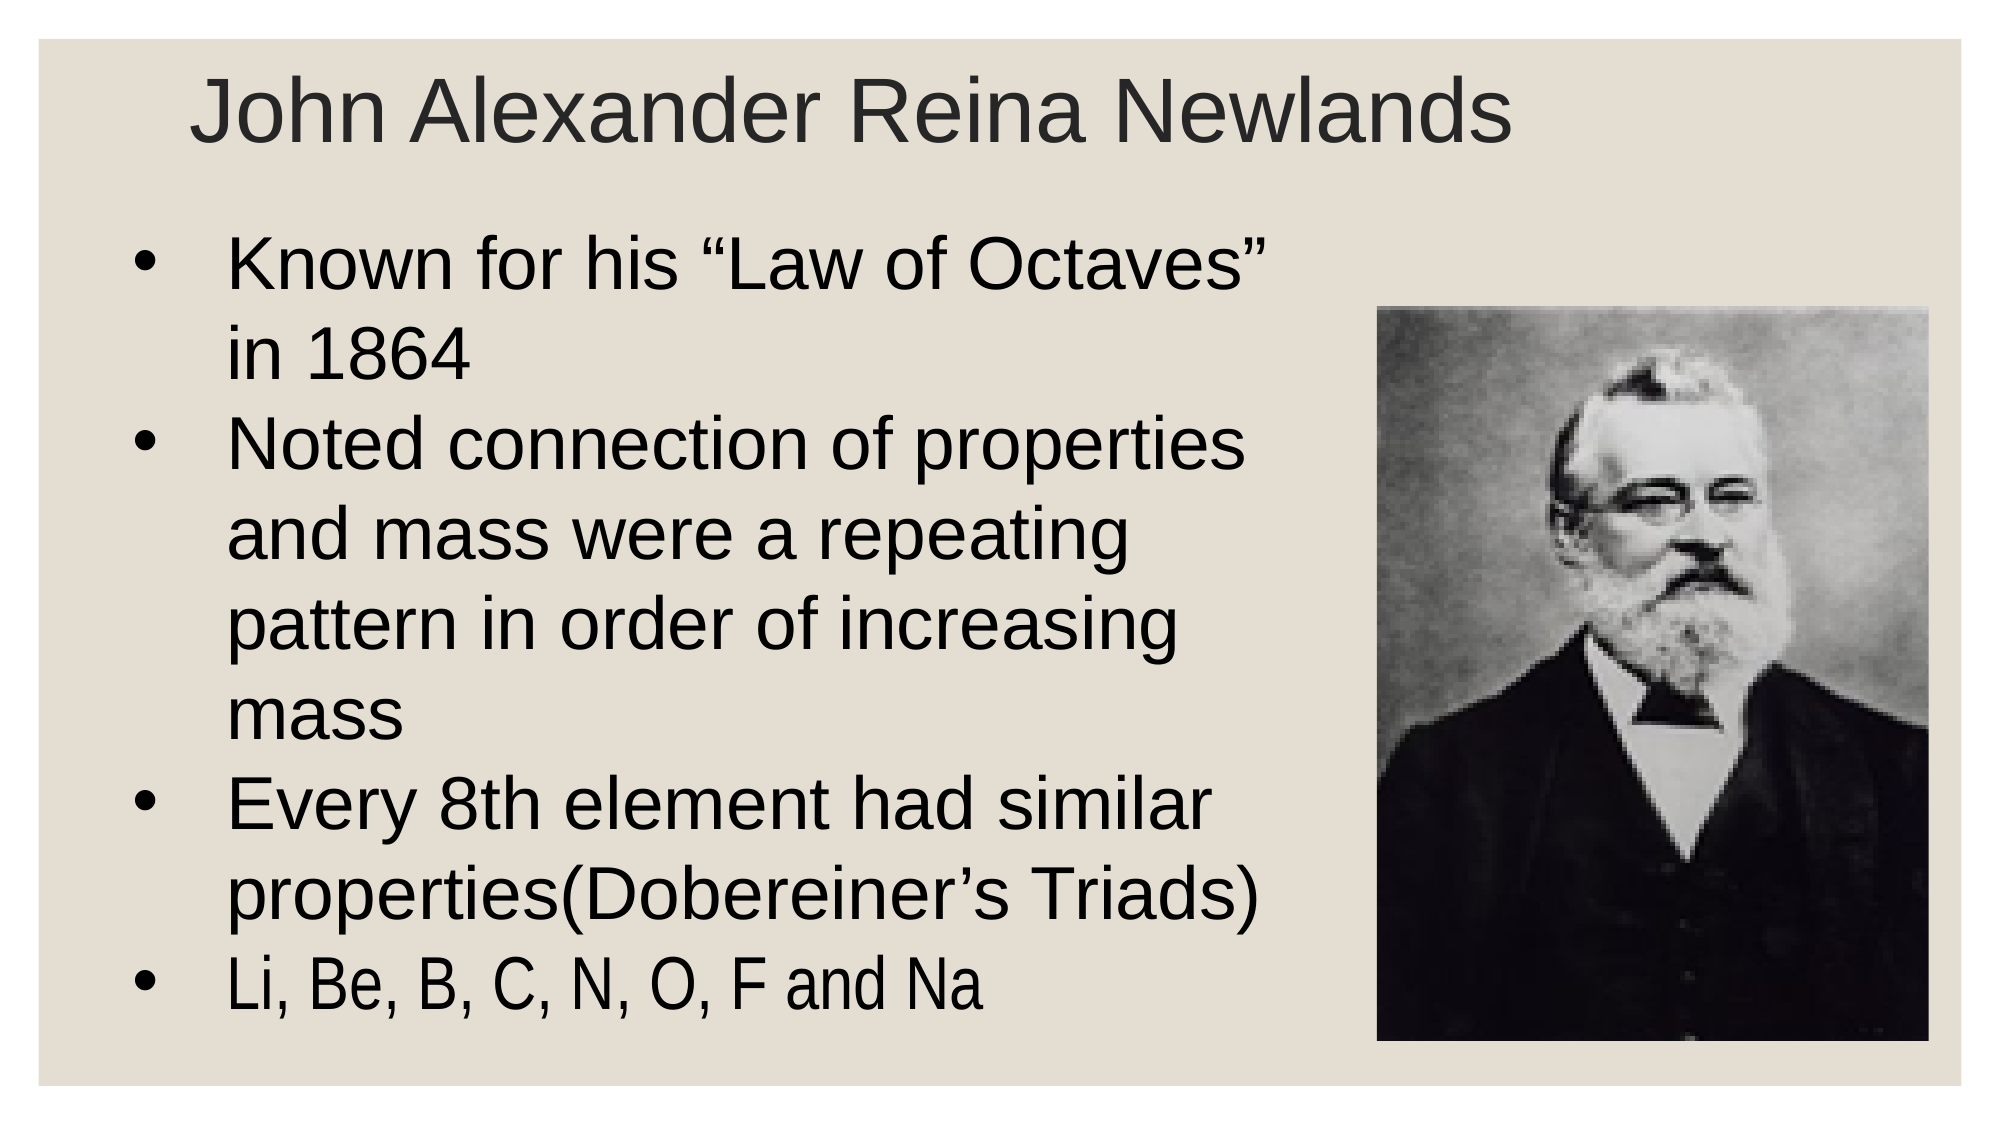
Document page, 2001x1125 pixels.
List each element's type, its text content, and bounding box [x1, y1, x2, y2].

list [1376, 306, 1929, 1041]
title John Alexander Reina Newlands [174, 0, 1825, 225]
text_box Known for his “Law of Octaves” in 1864 Noted connection of properties and mass were a repeating pattern in order of increasing mass Every 8th element had similar properties(Dobereiner’s Triads) Li, Be, B, C, N, O, F and Na [117, 206, 1352, 1032]
